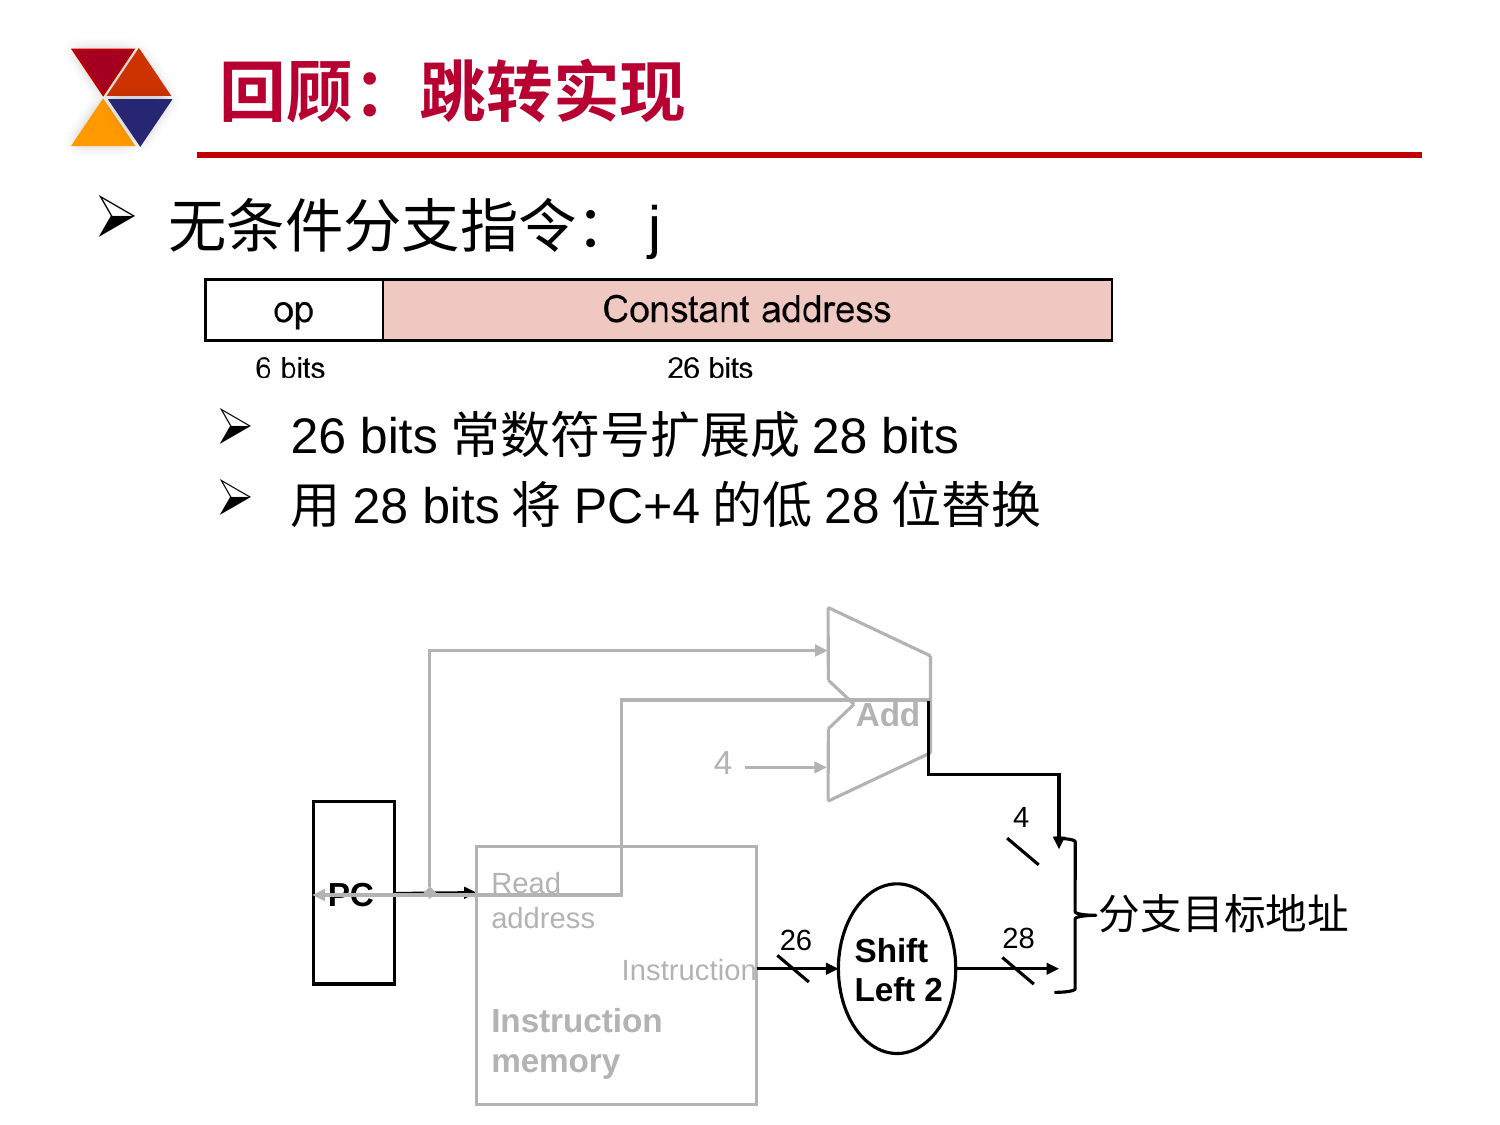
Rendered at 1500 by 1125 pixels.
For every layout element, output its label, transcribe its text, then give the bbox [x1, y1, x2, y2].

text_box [777, 955, 809, 983]
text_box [1002, 957, 1034, 985]
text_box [476, 895, 792, 1105]
text_box 分支目标地址 [1084, 880, 1379, 946]
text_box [312, 699, 931, 895]
text_box 28 [987, 912, 1053, 962]
title 回顾：跳转实现 [204, 36, 1405, 137]
text_box 26 [792, 913, 830, 964]
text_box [828, 607, 944, 700]
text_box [838, 883, 975, 1054]
list 无条件分支指令：j 26 bits常数符号扩展成28 bits 用28 bits将PC+4的低28位替换 [79, 181, 1422, 1075]
text_box [1054, 838, 1096, 993]
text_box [507, 895, 750, 971]
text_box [1007, 838, 1039, 865]
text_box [507, 572, 750, 699]
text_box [313, 895, 395, 985]
picture [204, 274, 1113, 403]
text_box 4 [1060, 790, 1064, 838]
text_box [928, 700, 1060, 850]
